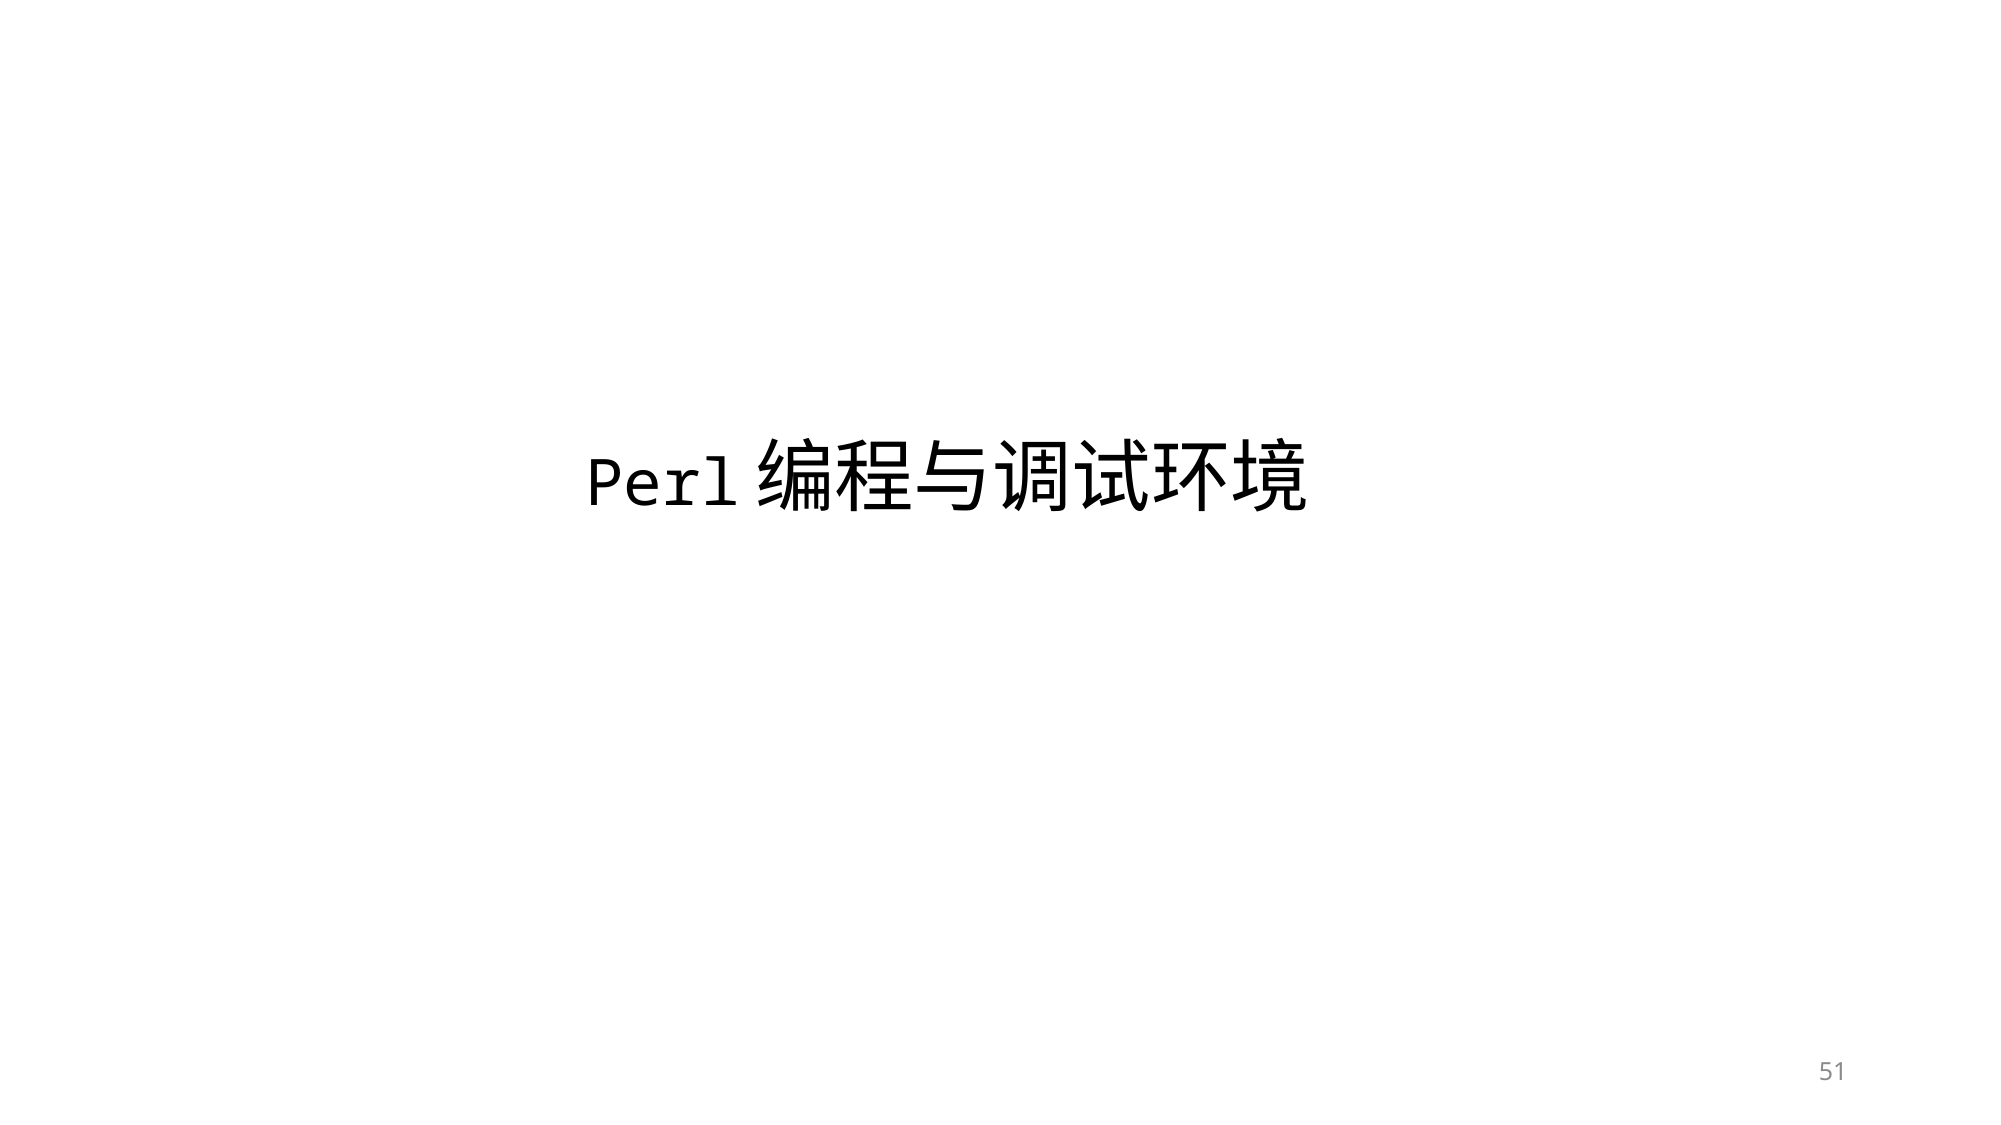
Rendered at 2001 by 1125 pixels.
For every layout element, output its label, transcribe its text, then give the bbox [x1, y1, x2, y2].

text_box Perl编程与调试环境 [585, 432, 1310, 548]
slide_number 51 [1412, 1042, 1863, 1103]
